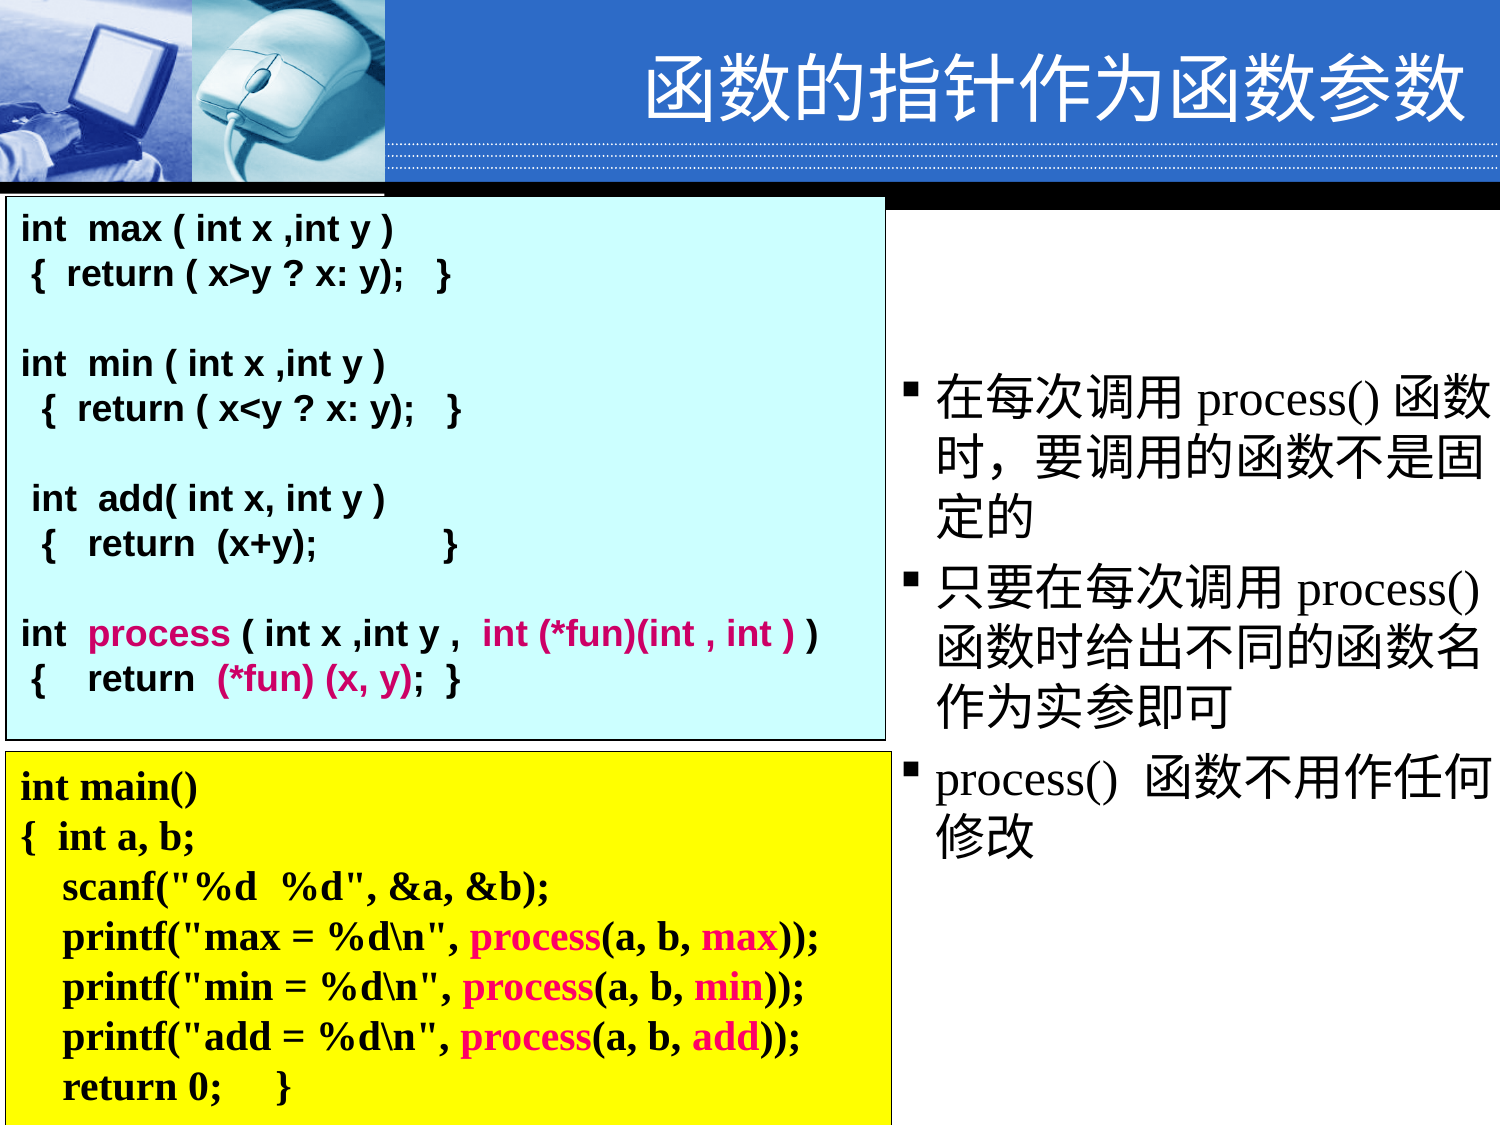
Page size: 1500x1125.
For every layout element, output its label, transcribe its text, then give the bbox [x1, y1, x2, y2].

text_box 函数的指针作为函数参数 [444, 42, 1483, 131]
text_box int main() { int a, b; scanf("%d %d", &a, &b); printf("max = %d\n", process(a, b, max)); printf("min = %d\n", process(a, b, min)); printf("add = %d\n", process(a, b, add)); return 0; } [5, 751, 892, 1125]
picture [0, 0, 385, 181]
text_box int max ( int x ,int y ) { return ( x>y ? x: y); } int min ( int x ,int y ) { return ( x<y ? x: y); } int add( int x, int y ) { return (x+y); } int process ( int x ,int y , int (*fun)(int , int ) ) { return (*fun) (x, y); } [5, 196, 886, 740]
text_box 在每次调用process()函数时，要调用的函数不是固定的 只要在每次调用process()函数时给出不同的函数名作为实参即可 process() 函数不用作任何修改 [884, 358, 1500, 874]
